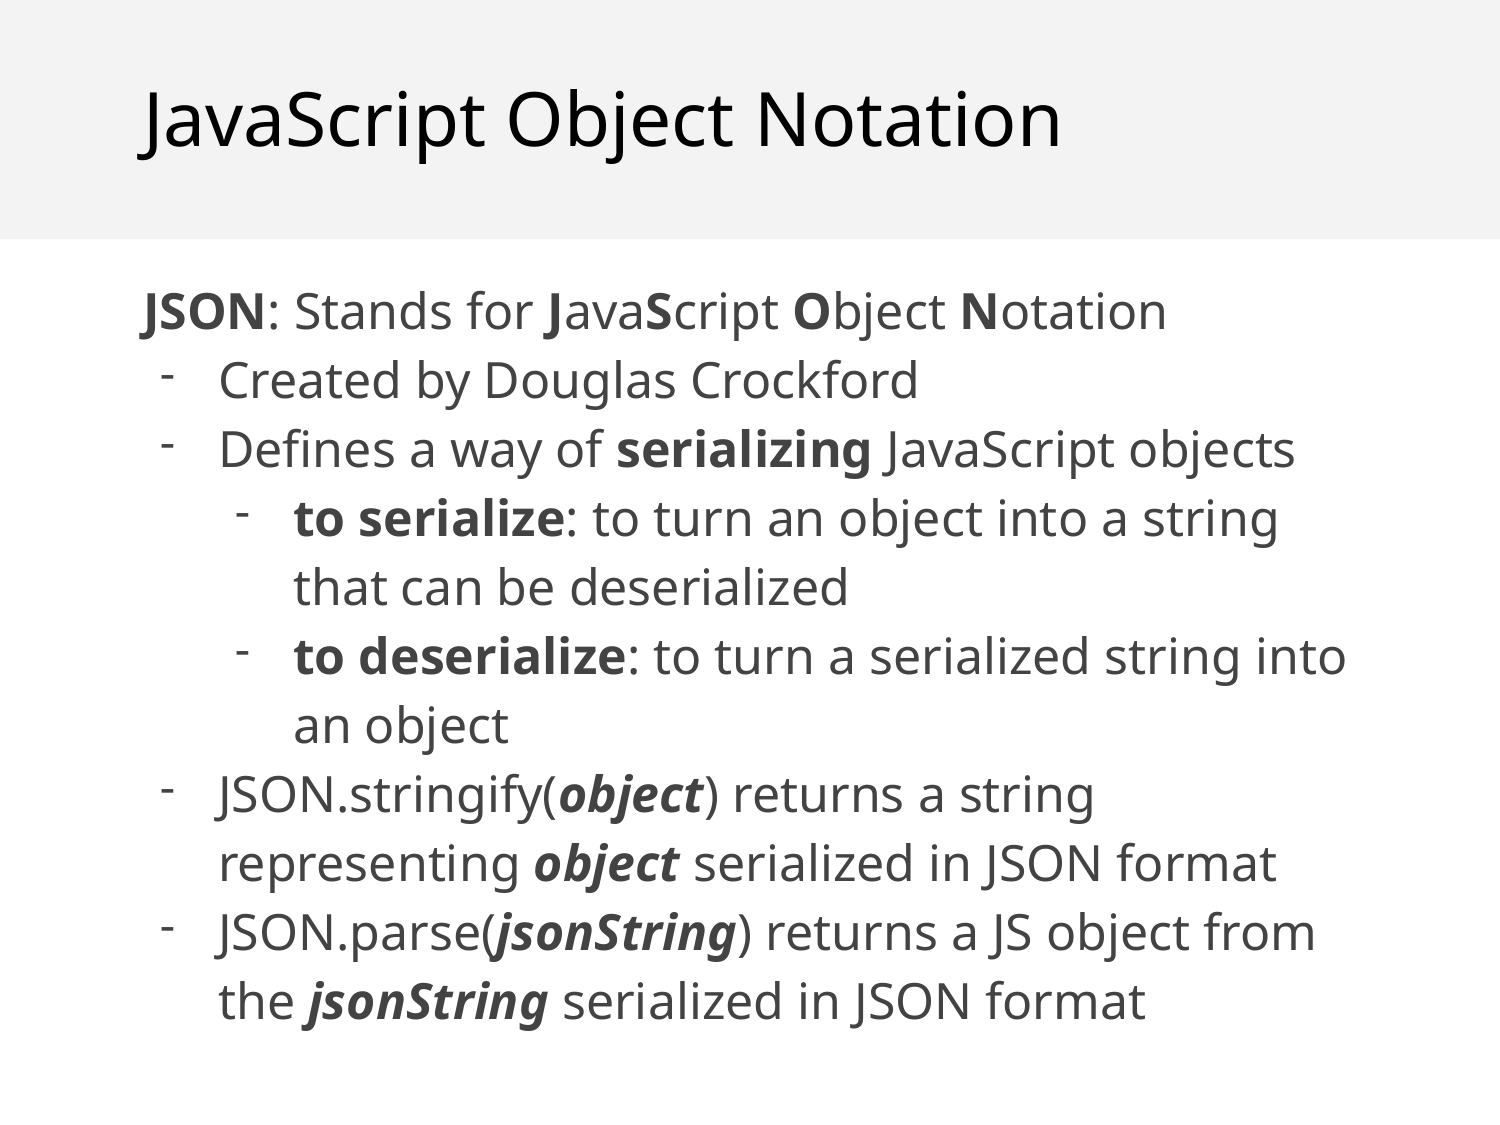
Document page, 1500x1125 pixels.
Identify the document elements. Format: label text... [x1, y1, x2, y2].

text_box JavaScript Object Notation [128, 56, 1372, 183]
text_box JSON: Stands for JavaScript Object Notation Created by Douglas Crockford Defines a way of serializing JavaScript objects to serialize: to turn an object into a string that can be deserialized to deserialize: to turn a serialized string into an object JSON.stringify(object) returns a string representing object serialized in JSON format JSON.parse(jsonString) returns a JS object from the jsonString serialized in JSON format [128, 255, 1372, 1003]
